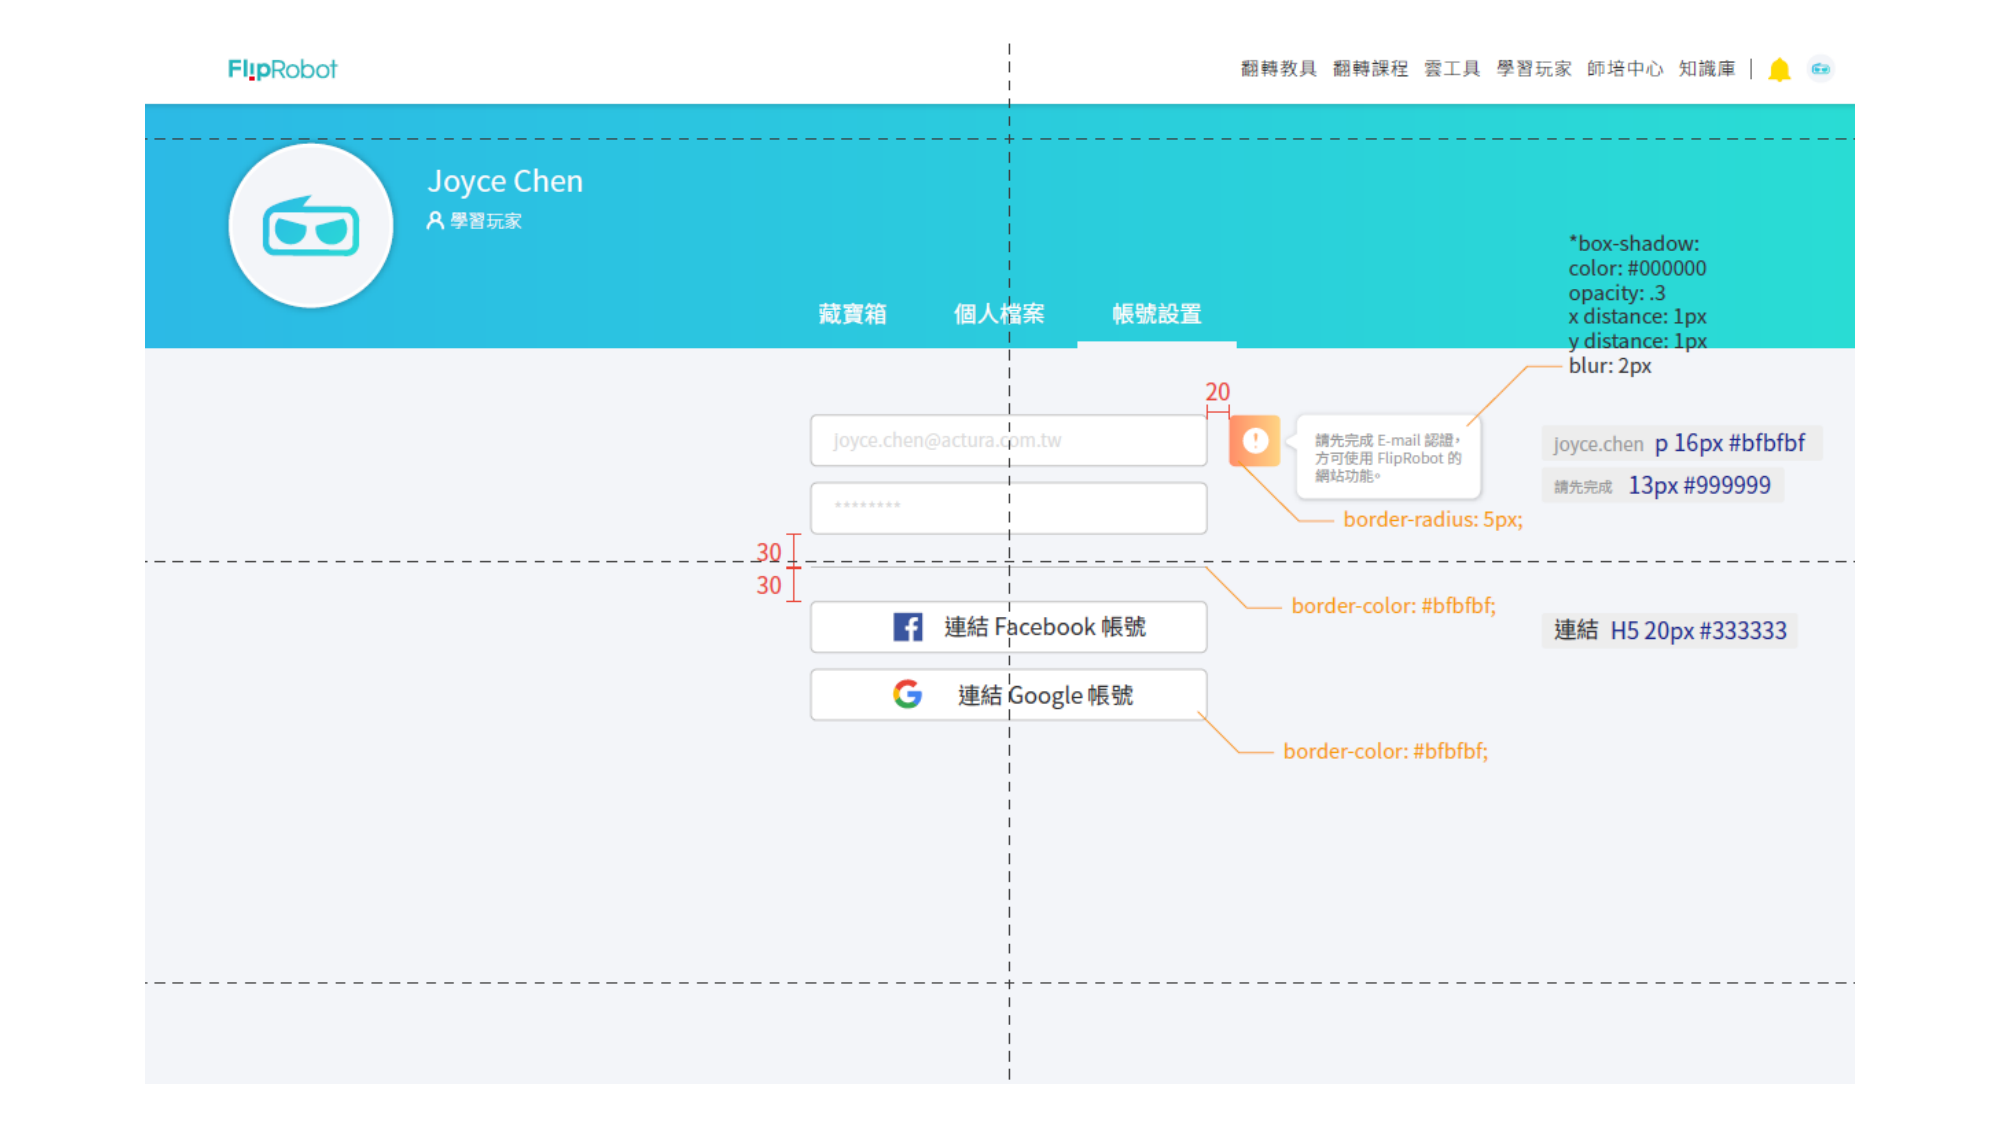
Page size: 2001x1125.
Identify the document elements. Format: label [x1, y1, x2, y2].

picture [145, 41, 1855, 1084]
